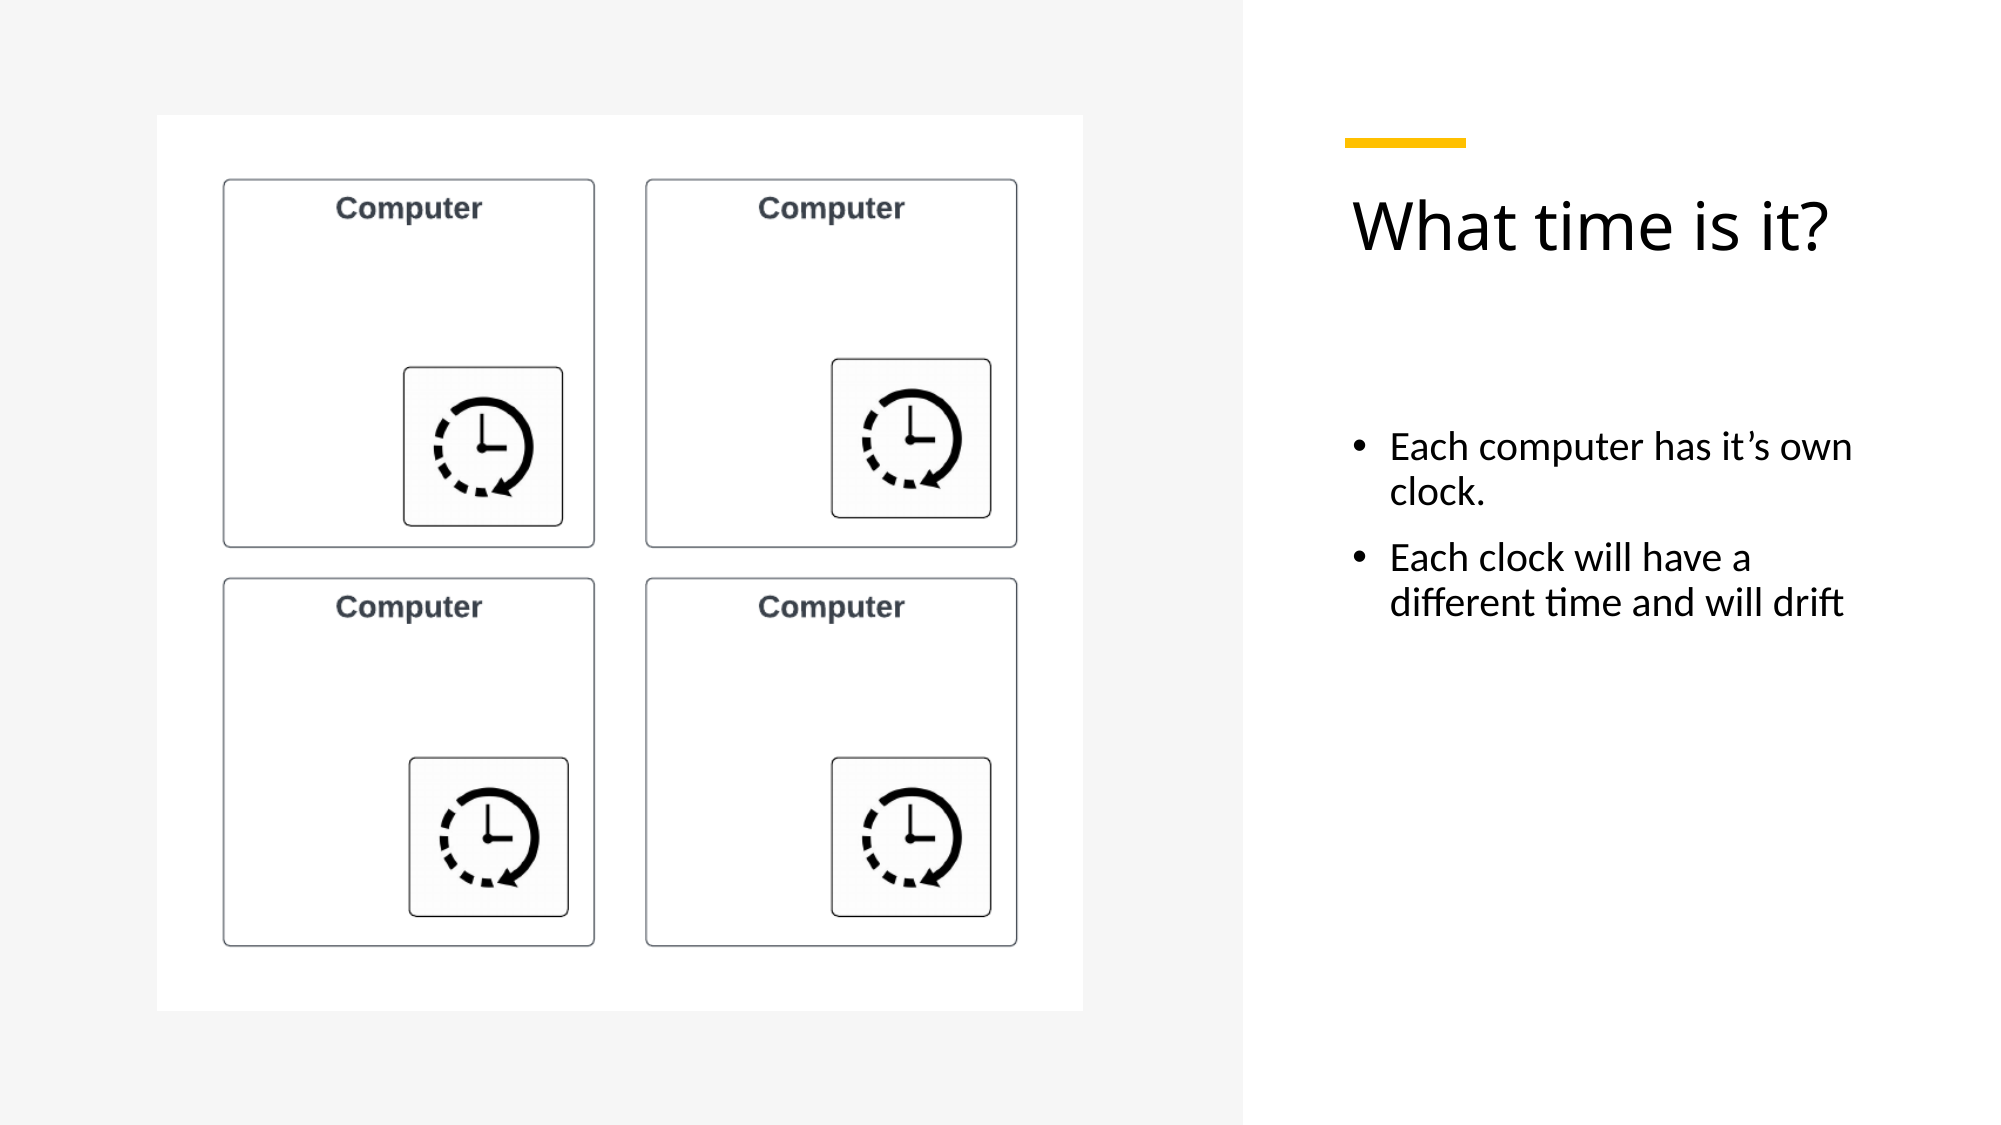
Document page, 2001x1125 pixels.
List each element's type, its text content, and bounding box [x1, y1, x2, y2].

picture [157, 115, 1083, 1011]
list Each computer has it’s own clock. Each clock will have a different time and will drift [1337, 417, 1901, 1008]
title What time is it? [1337, 185, 1901, 417]
text_box [0, 0, 1244, 1125]
